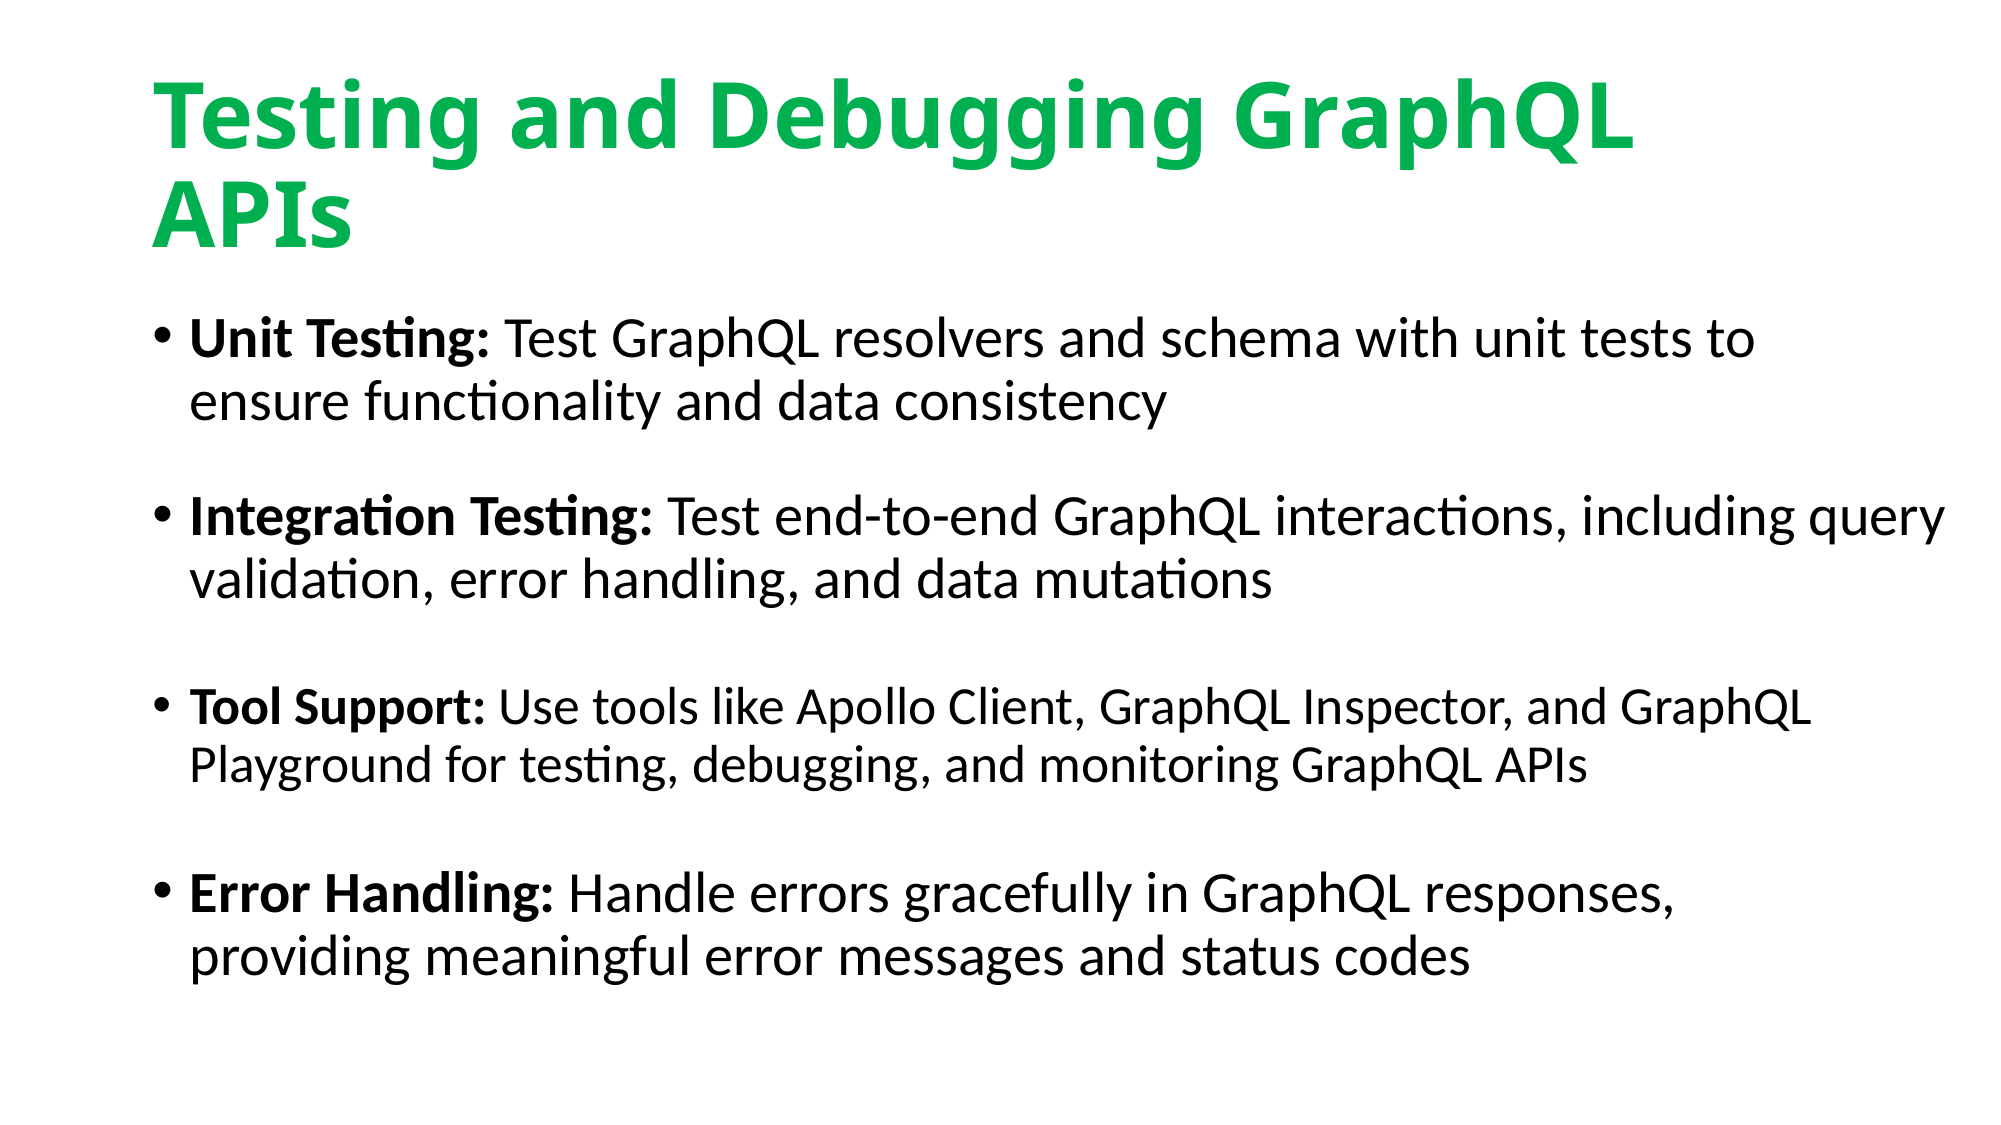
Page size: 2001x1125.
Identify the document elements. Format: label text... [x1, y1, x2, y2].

title Testing and Debugging GraphQL APIs [137, 59, 1863, 278]
text_box Tool Support: Use tools like Apollo Client, GraphQL Inspector, and GraphQL Playground for testing, debugging, and monitoring GraphQL APIs [137, 670, 1937, 848]
text_box Integration Testing: Test end-to-end GraphQL interactions, including query validation, error handling, and data mutations [137, 477, 1966, 700]
text_box Error Handling: Handle errors gracefully in GraphQL responses, providing meaningful error messages and status codes [137, 854, 1863, 1032]
list Unit Testing: Test GraphQL resolvers and schema with unit tests to ensure functionality and data consistency [137, 299, 1863, 472]
